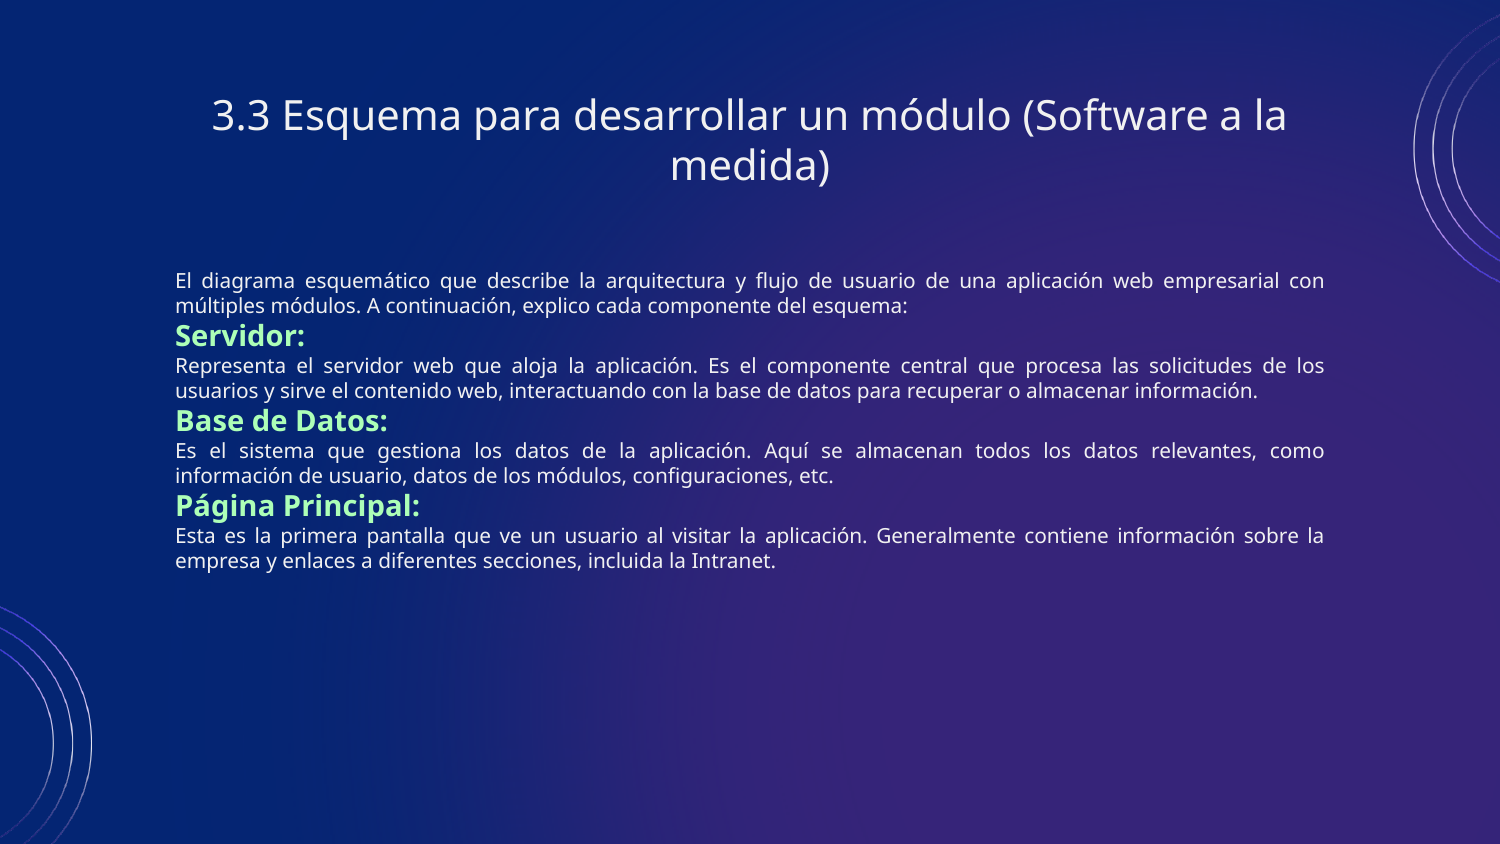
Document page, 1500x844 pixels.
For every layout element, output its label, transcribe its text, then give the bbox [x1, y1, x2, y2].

title 3.3 Esquema para desarrollar un módulo (Software a la medida) [118, 73, 1382, 168]
text_box El diagrama esquemático que describe la arquitectura y flujo de usuario de una aplicación web empresarial con múltiples módulos. A continuación, explico cada componente del esquema: Servidor: Representa el servidor web que aloja la aplicación. Es el componente central que procesa las solicitudes de los usuarios y sirve el contenido web, interactuando con la base de datos para recuperar o almacenar información. Base de Datos: Es el sistema que gestiona los datos de la aplicación. Aquí se almacenan todos los datos relevantes, como información de usuario, datos de los módulos, configuraciones, etc. Página Principal: Esta es la primera pantalla que ve un usuario al visitar la aplicación. Generalmente contiene información sobre la empresa y enlaces a diferentes secciones, incluida la Intranet. [160, 260, 1340, 580]
picture [0, 0, 1500, 844]
